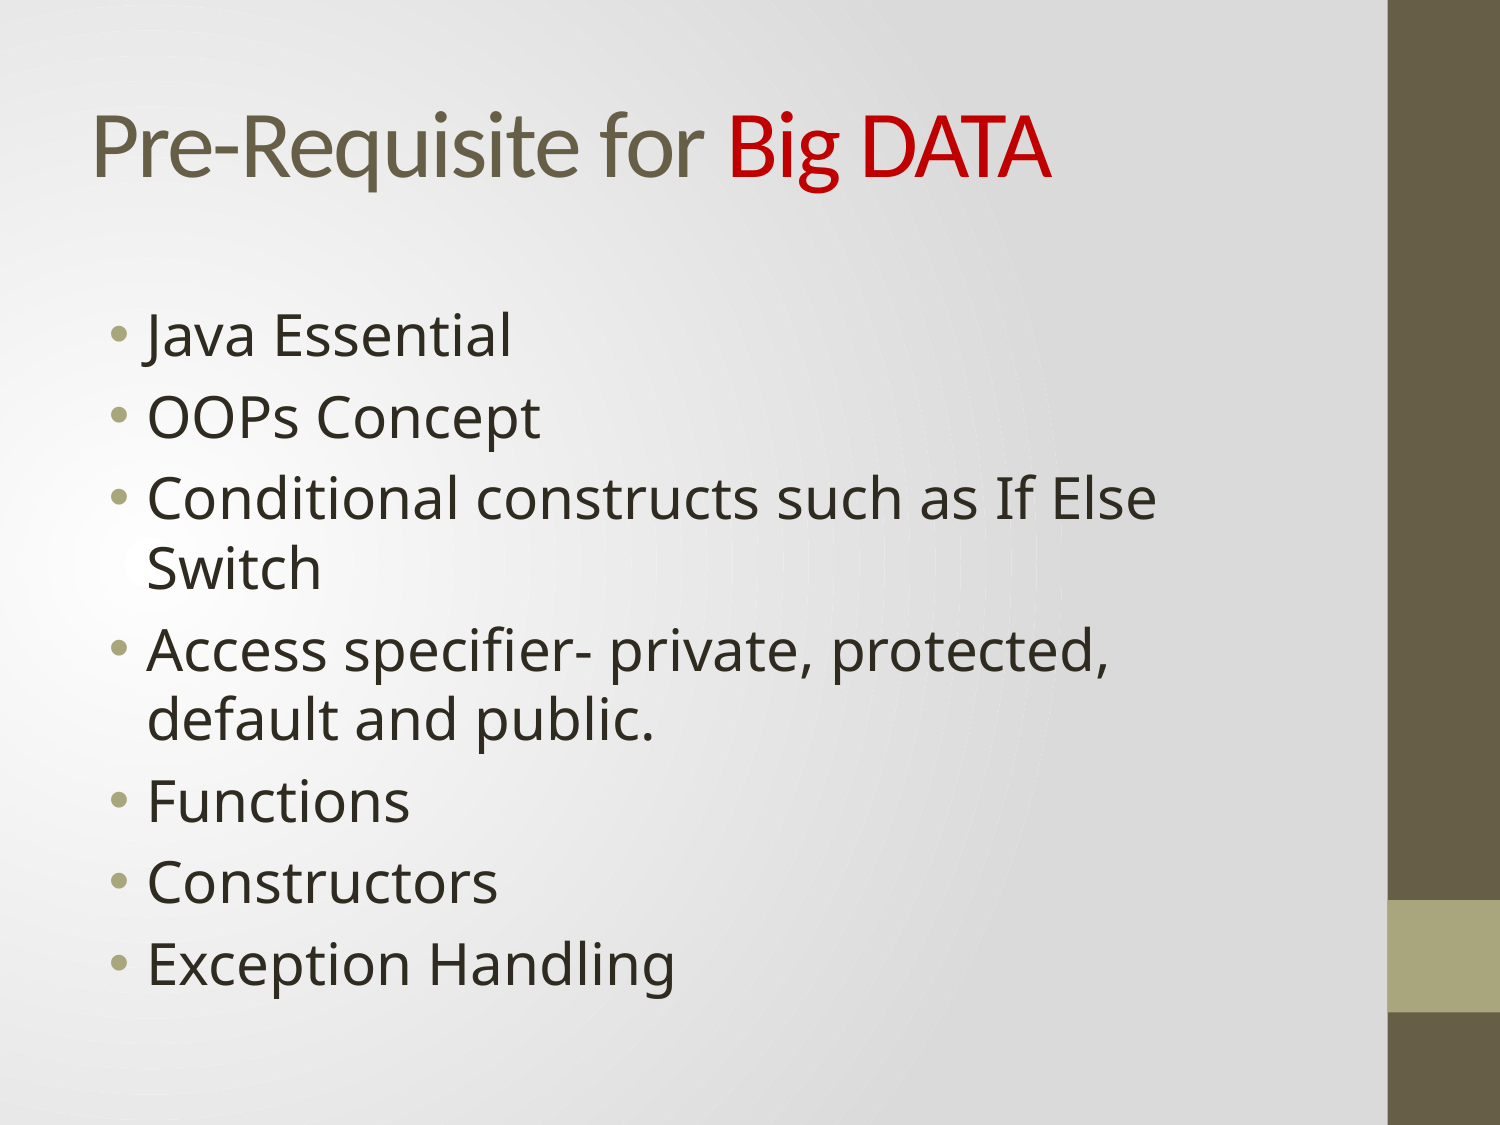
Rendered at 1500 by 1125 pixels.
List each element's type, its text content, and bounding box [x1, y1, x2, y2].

list Java Essential OOPs Concept Conditional constructs such as If Else Switch Access specifier- private, protected, default and public. Functions Constructors Exception Handling [75, 290, 1325, 1050]
title Pre-Requisite for Big DATA [75, 45, 1325, 233]
